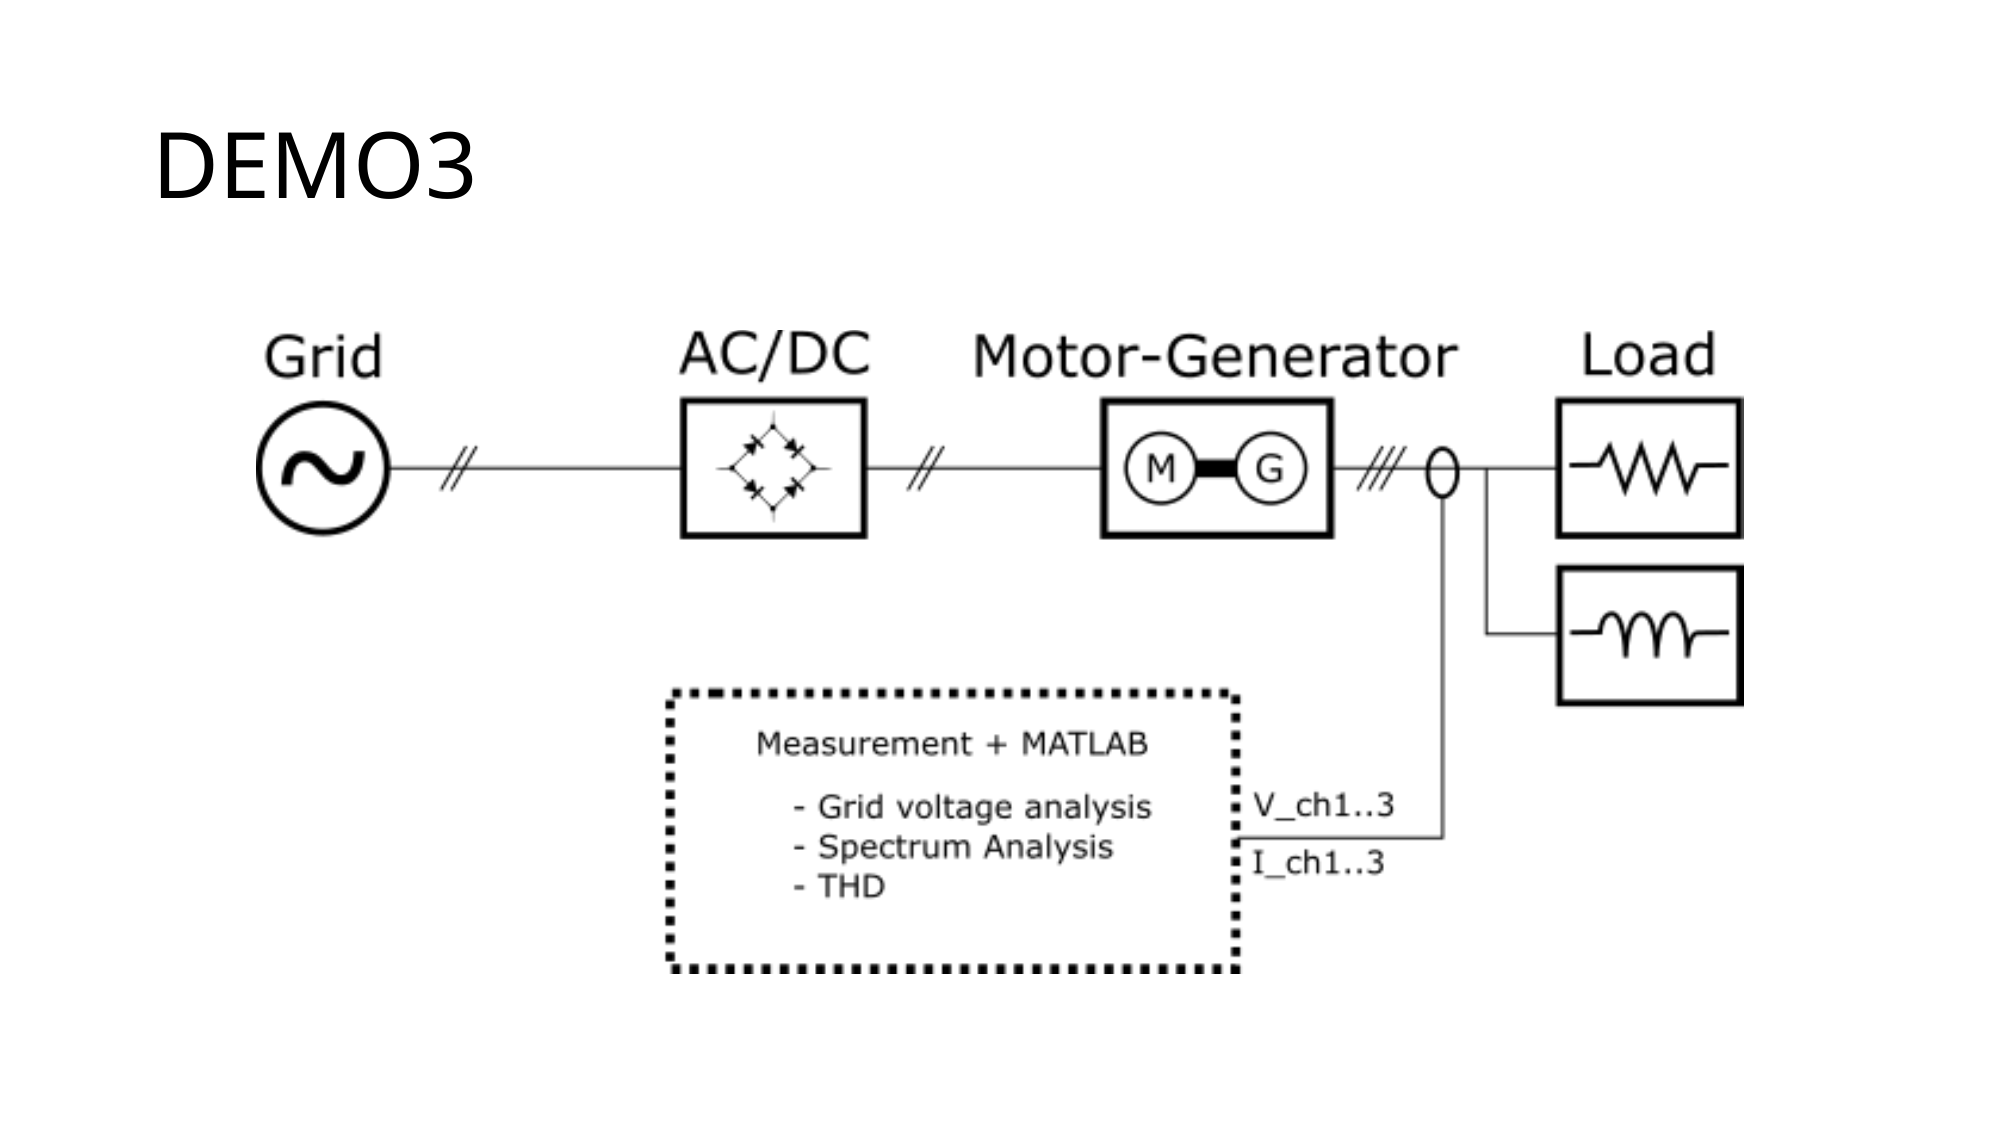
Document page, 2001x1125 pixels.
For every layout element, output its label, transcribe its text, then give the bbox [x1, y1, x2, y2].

picture [256, 330, 1744, 974]
title DEMO3 [137, 59, 1863, 278]
